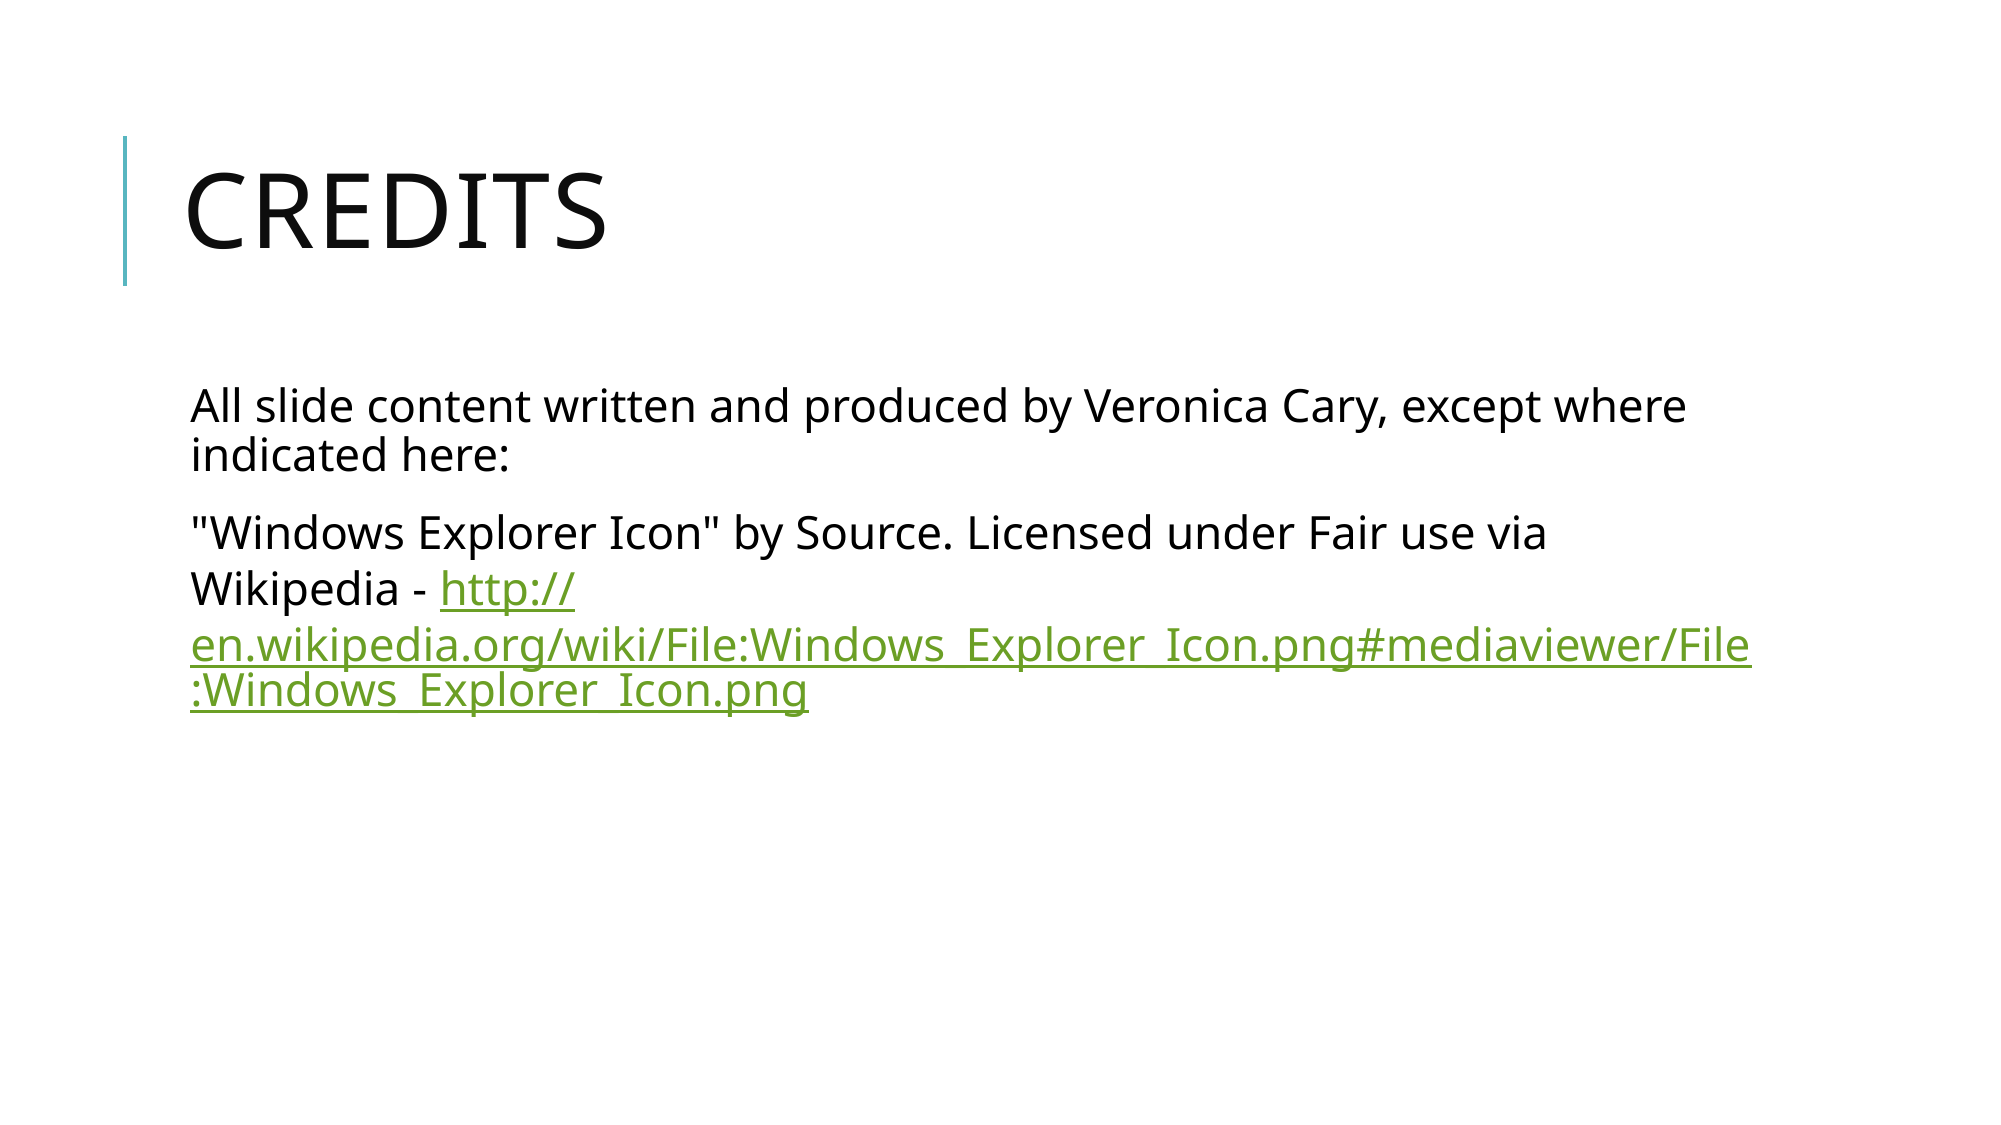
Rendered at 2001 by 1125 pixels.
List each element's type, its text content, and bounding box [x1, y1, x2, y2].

title Credits [168, 96, 1763, 342]
list All slide content written and produced by Veronica Cary, except where indicated here: "Windows Explorer Icon" by Source. Licensed under Fair use via Wikipedia - http://en.wikipedia.org/wiki/File:Windows_Explorer_Icon.png#mediaviewer/File:Windows_Explorer_Icon.png [168, 375, 1763, 1035]
